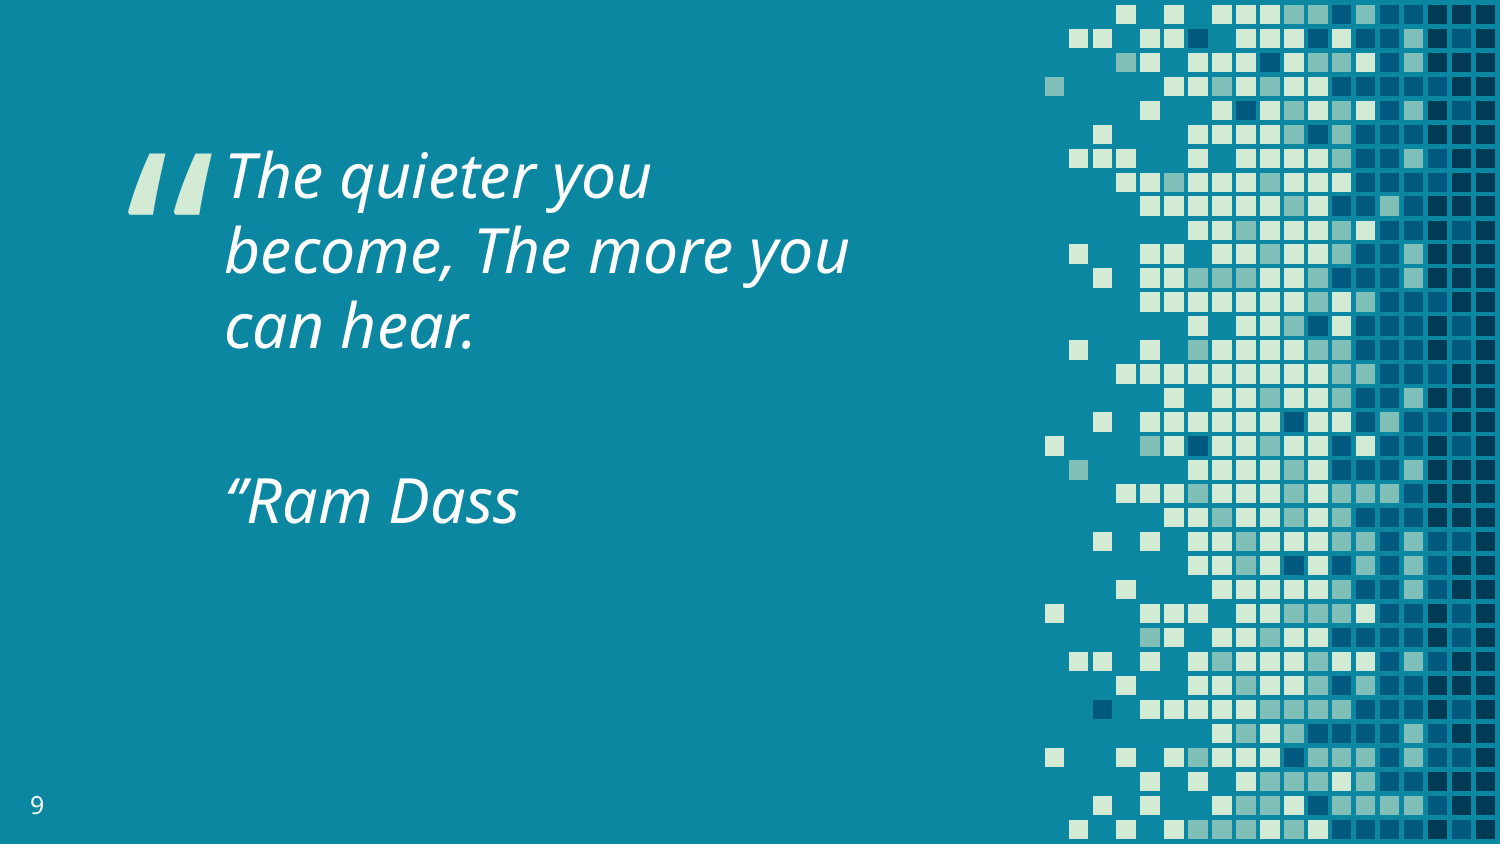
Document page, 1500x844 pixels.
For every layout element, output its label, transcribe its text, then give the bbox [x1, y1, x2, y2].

slide_number 9 [15, 774, 105, 839]
list The quieter you become, The more you can hear. ‘’Ram Dass [209, 121, 912, 727]
